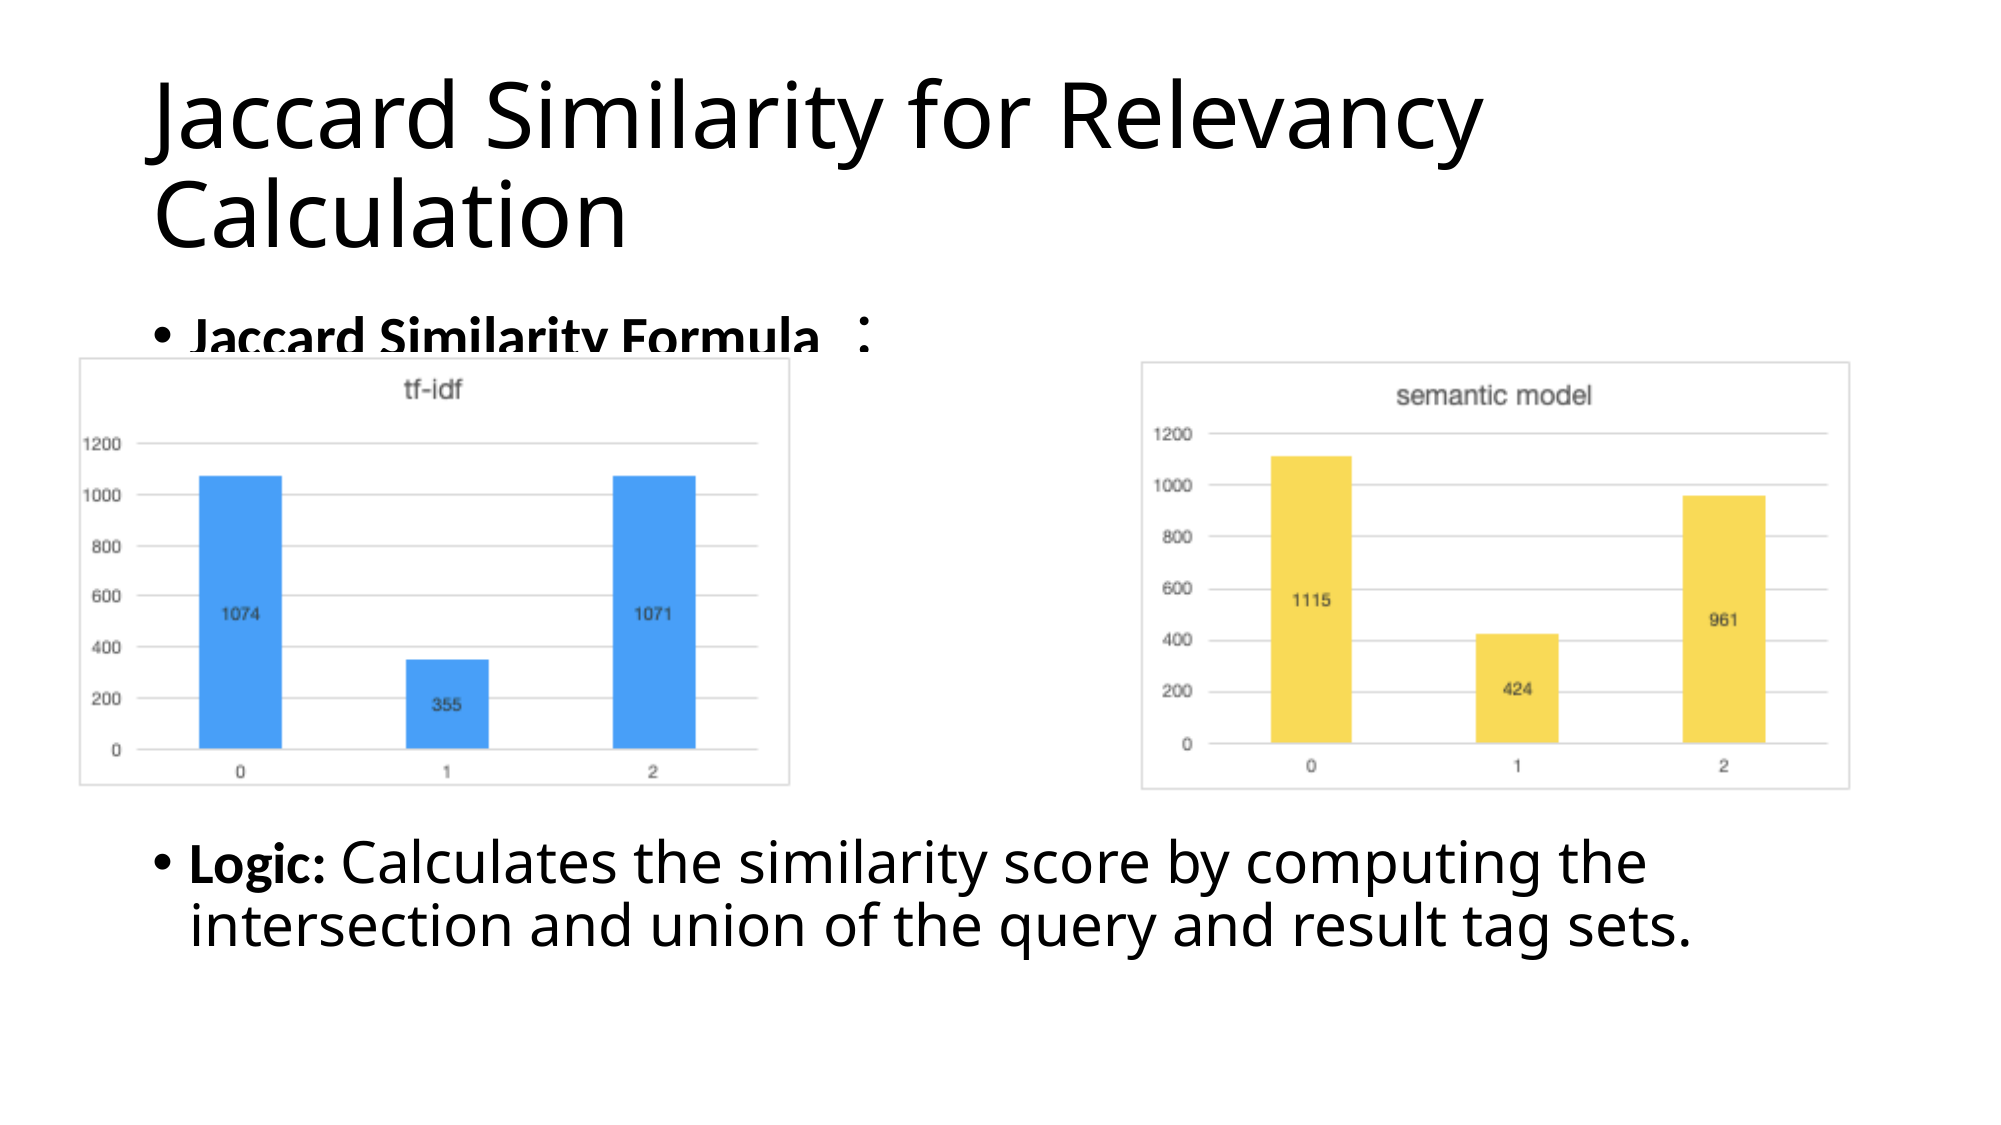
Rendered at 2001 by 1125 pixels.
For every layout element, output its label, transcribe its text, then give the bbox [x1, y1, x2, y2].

title Jaccard Similarity for Relevancy Calculation [137, 59, 1863, 278]
picture [41, 352, 1900, 818]
